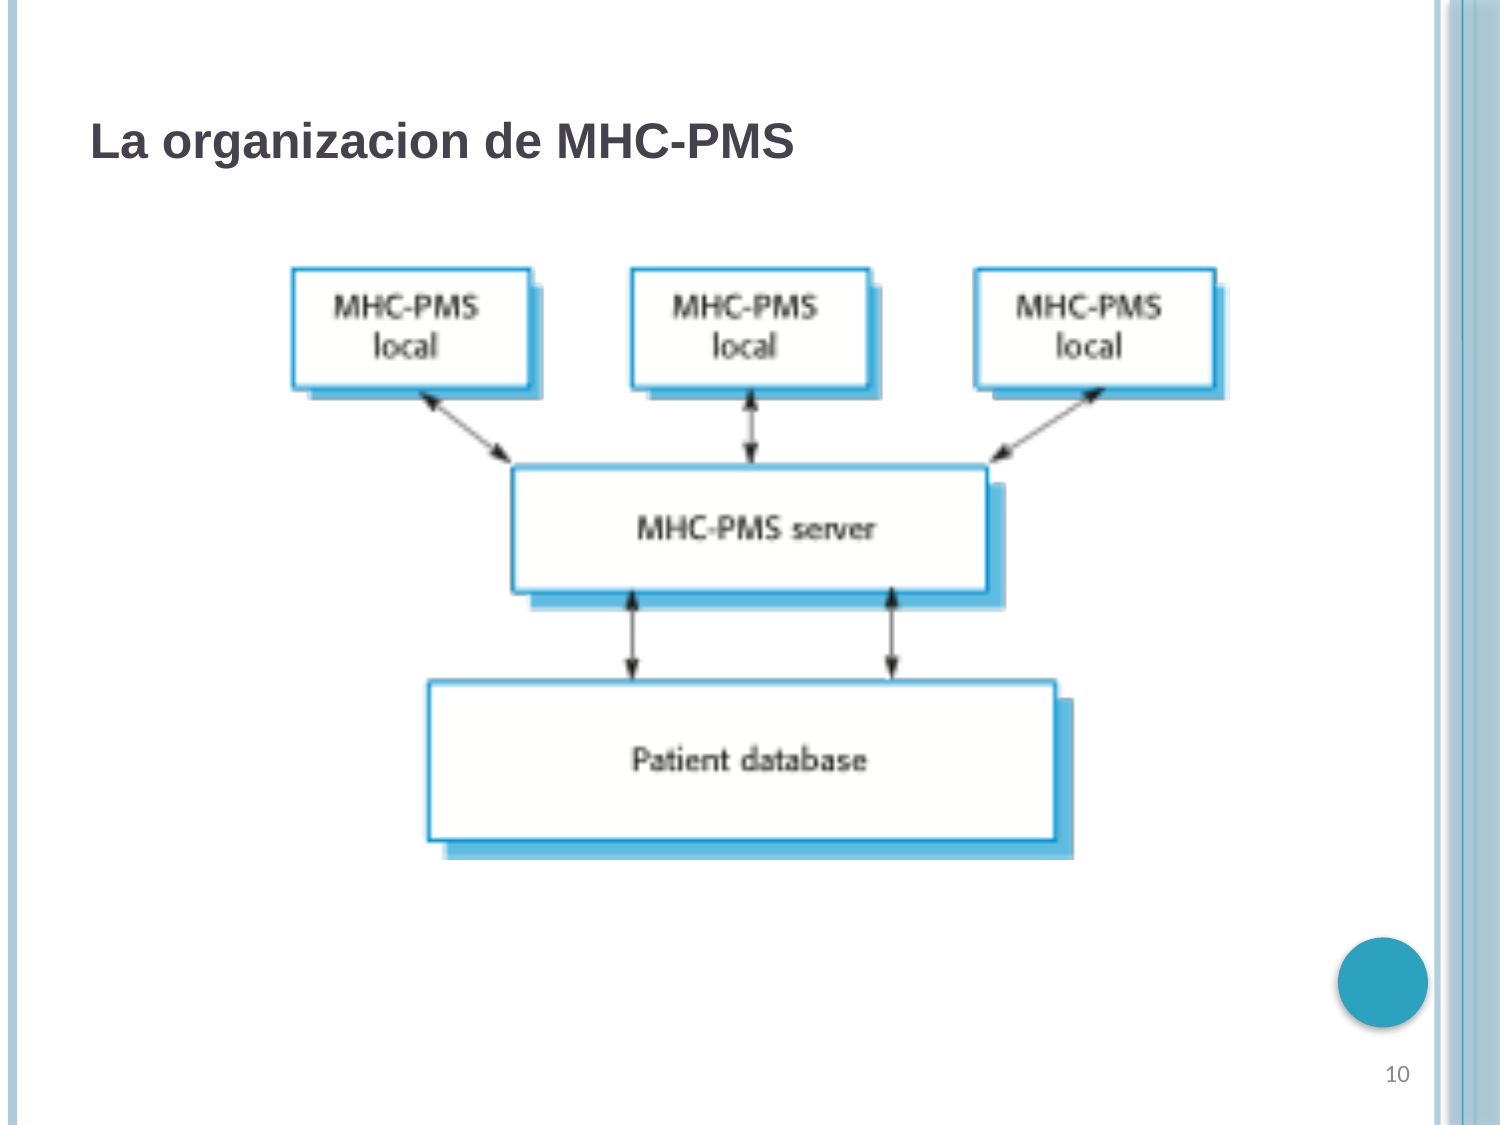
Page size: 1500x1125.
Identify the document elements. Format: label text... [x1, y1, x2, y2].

text_box La organizacion de MHC-PMS [75, 45, 1272, 233]
text_box 10 [1074, 1042, 1425, 1103]
picture [288, 265, 1230, 860]
